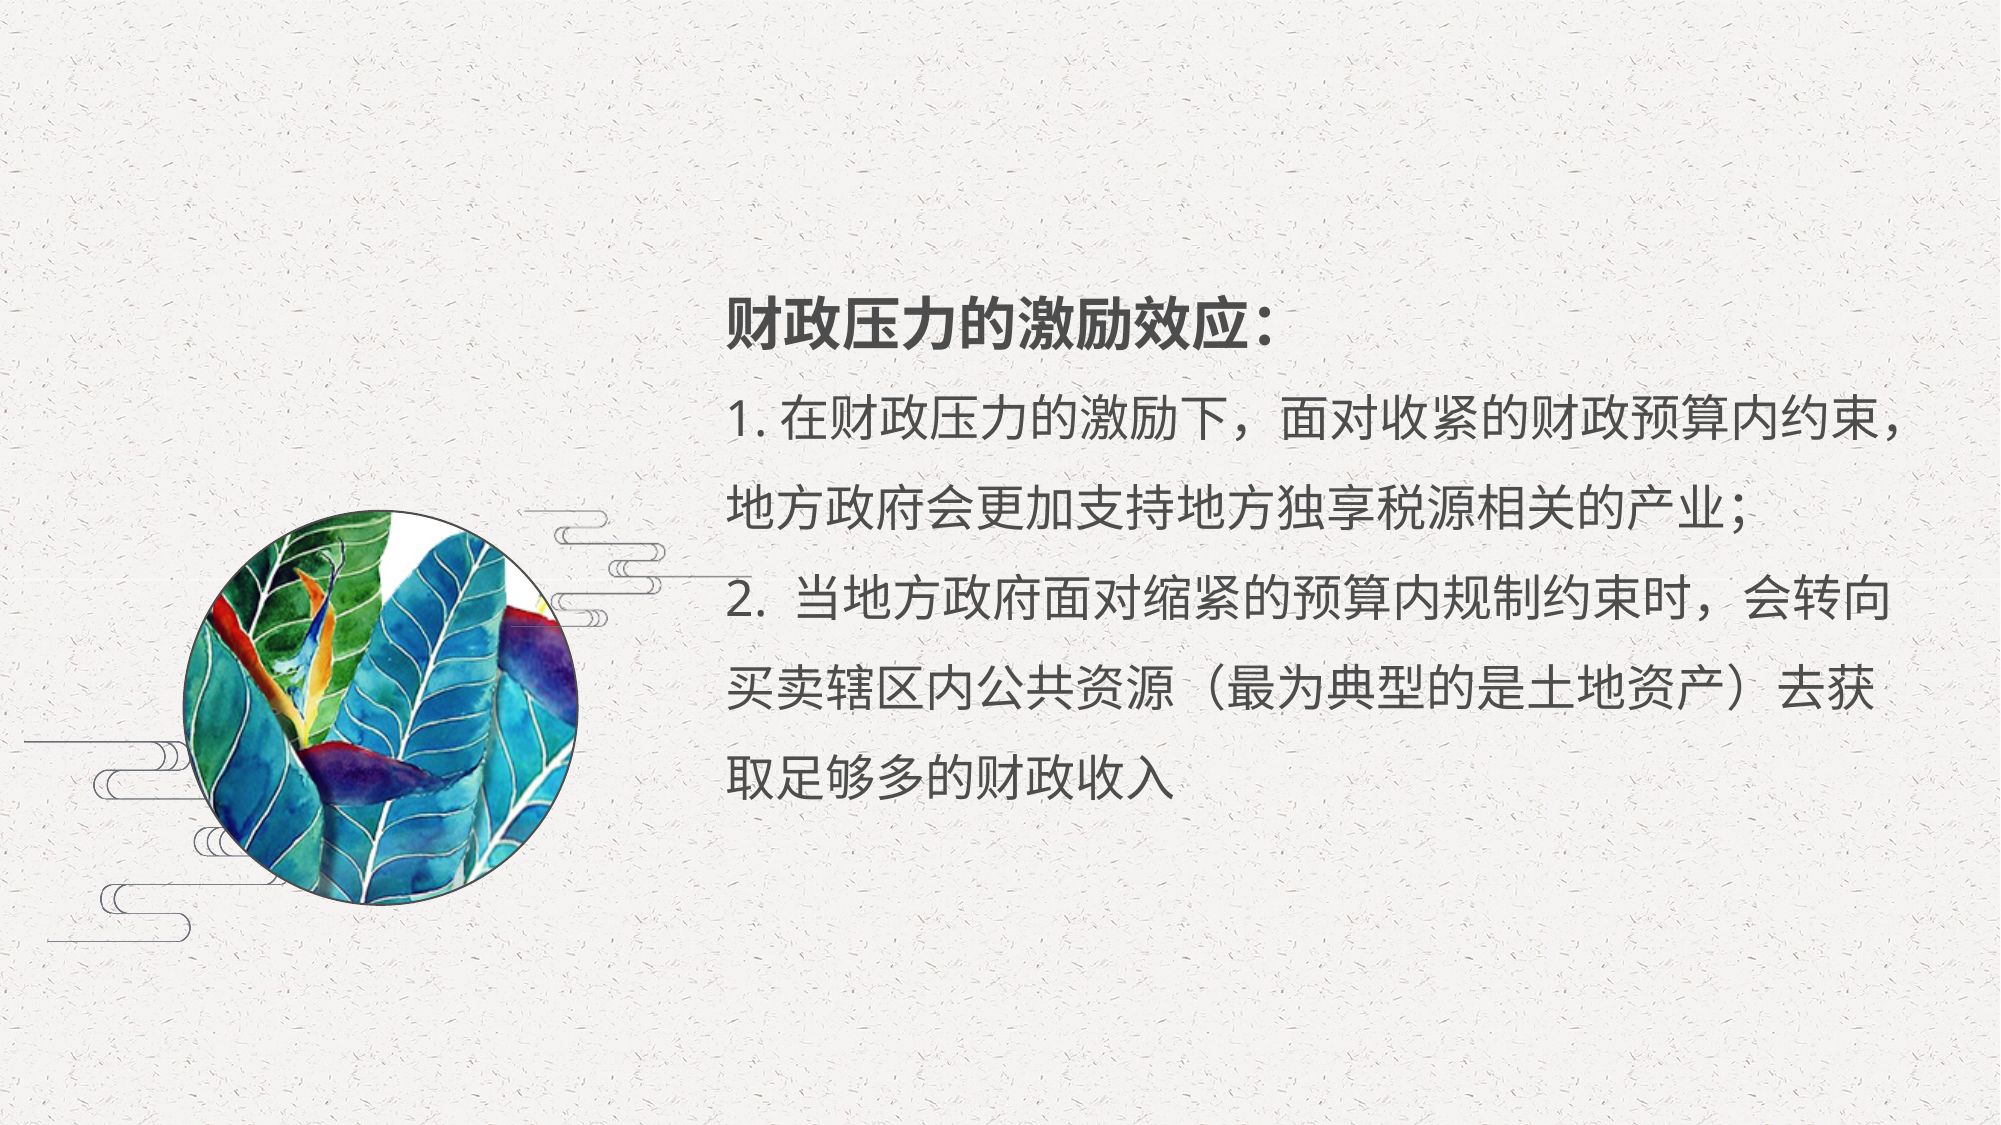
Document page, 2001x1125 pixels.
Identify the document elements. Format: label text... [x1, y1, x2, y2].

text_box 财政压力的激励效应： 1.在财政压力的激励下，面对收紧的财政预算内约束，地方政府会更加支持地方独享税源相关的产业； 2. 当地方政府面对缩紧的预算内规制约束时，会转向买卖辖区内公共资源（最为典型的是土地资产）去获取足够多的财政收入 [711, 244, 1917, 815]
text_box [24, 510, 752, 942]
picture [0, 0, 2001, 1125]
